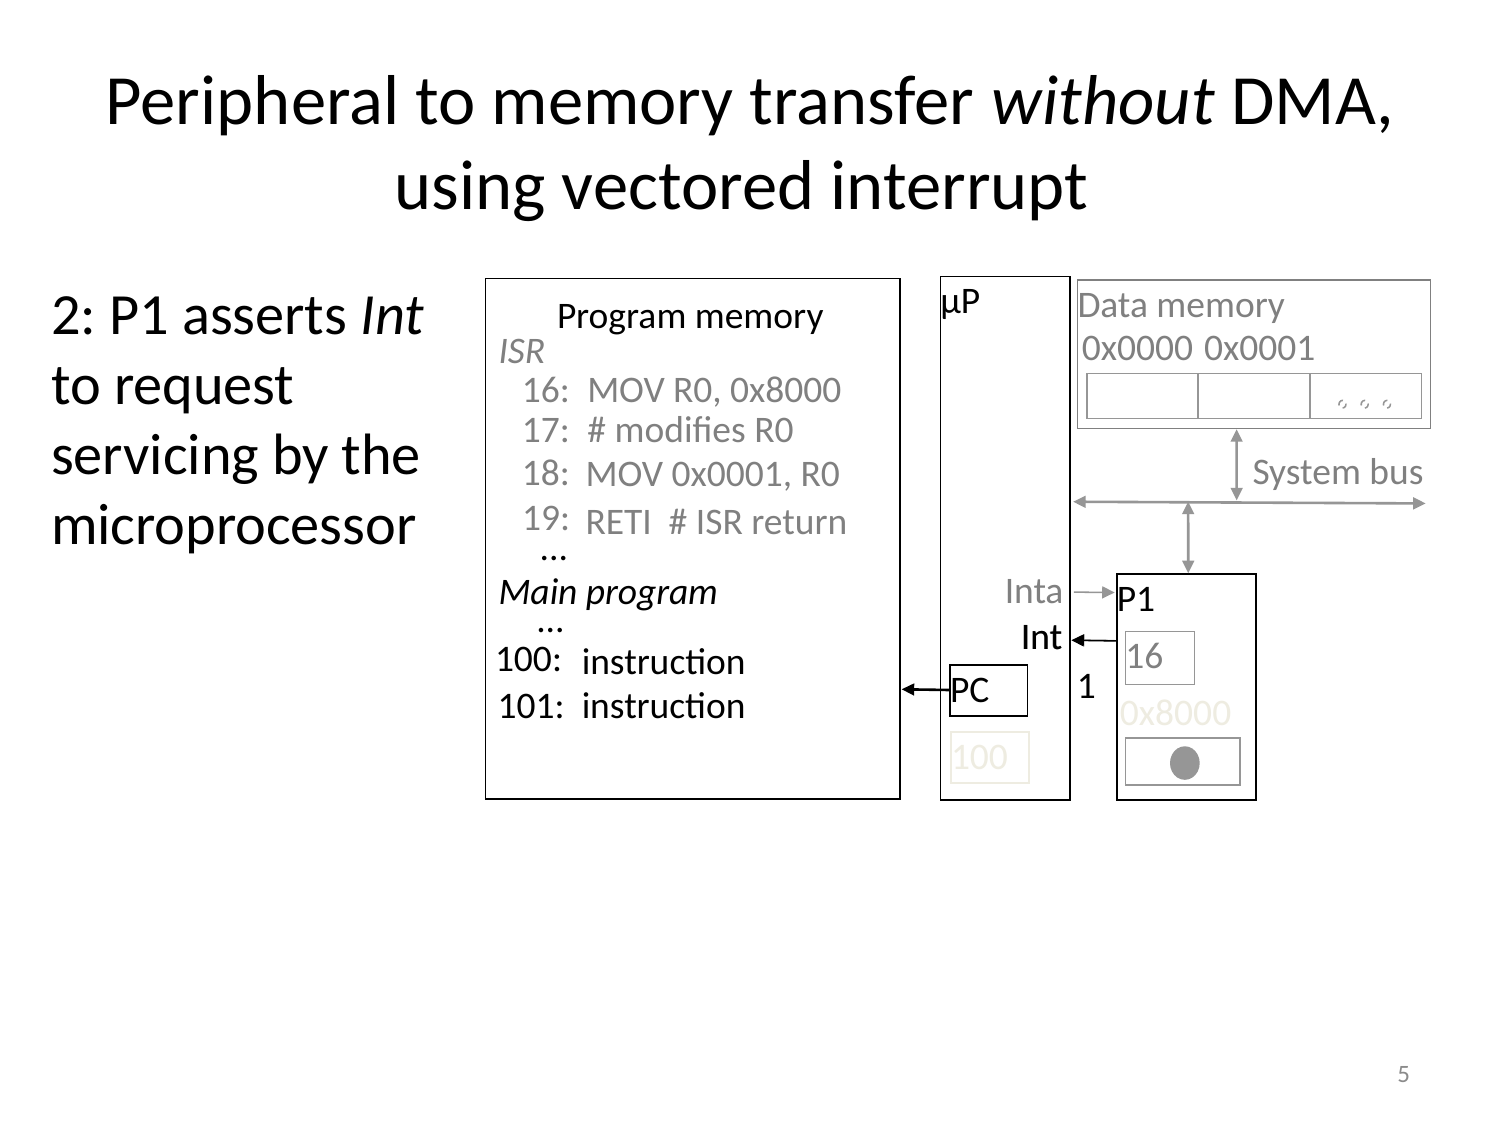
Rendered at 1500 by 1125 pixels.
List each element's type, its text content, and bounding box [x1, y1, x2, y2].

title Peripheral to memory transfer without DMA, using vectored interrupt [75, 45, 1425, 233]
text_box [474, 276, 1438, 801]
slide_number 5 [1074, 1042, 1425, 1103]
text_box 2: P1 asserts Int to request servicing by the microprocessor [51, 275, 450, 663]
